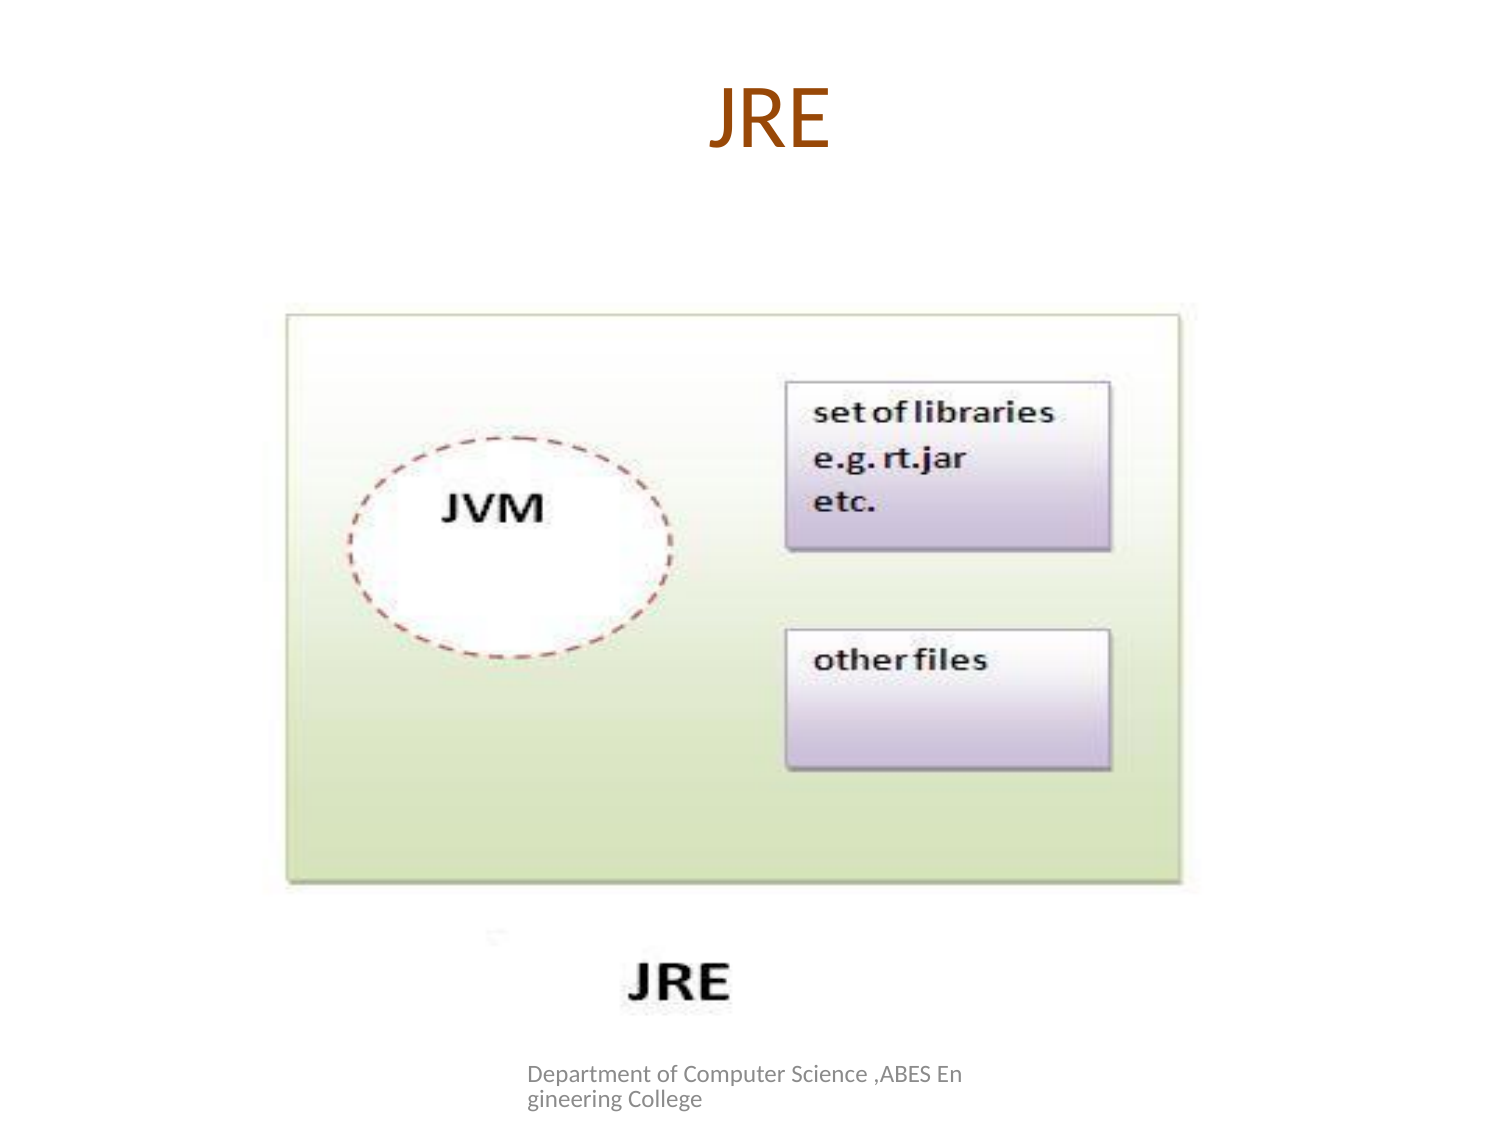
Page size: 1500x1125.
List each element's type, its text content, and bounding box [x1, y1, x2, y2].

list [175, 234, 1255, 1055]
footer Department of Computer Science ,ABES Engineering College [512, 1064, 988, 1103]
title JRE [75, 45, 1425, 176]
